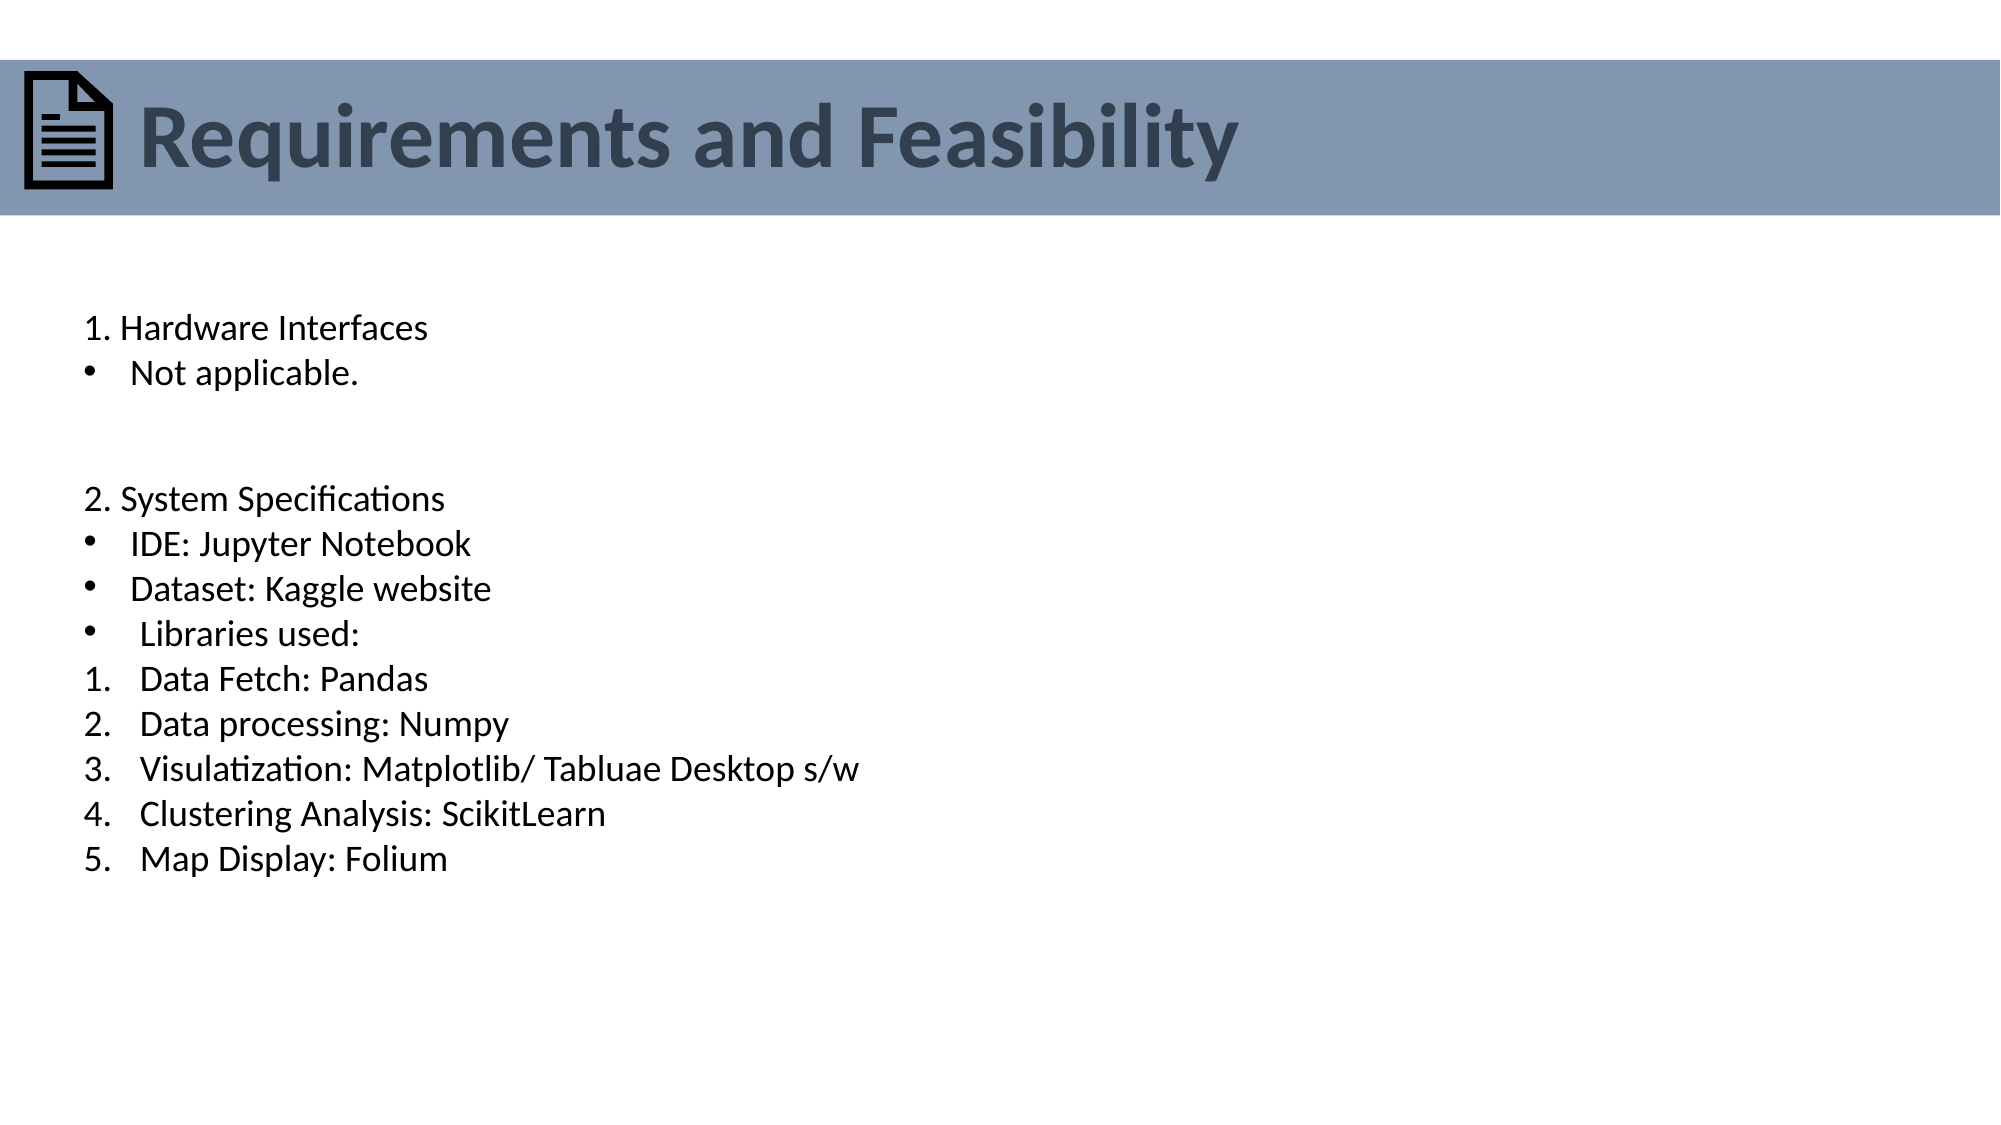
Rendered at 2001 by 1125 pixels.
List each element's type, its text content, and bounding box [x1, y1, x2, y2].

text_box 2. System Specifications IDE: Jupyter Notebook Dataset: Kaggle website Libraries used: Data Fetch: Pandas Data processing: Numpy Visulatization: Matplotlib/ Tabluae Desktop s/w Clustering Analysis: ScikitLearn Map Display: Folium [68, 465, 896, 931]
text_box 1. Hardware Interfaces Not applicable. [68, 295, 1000, 401]
title Requirements and Feasibility [0, 59, 2000, 216]
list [0, 59, 137, 202]
